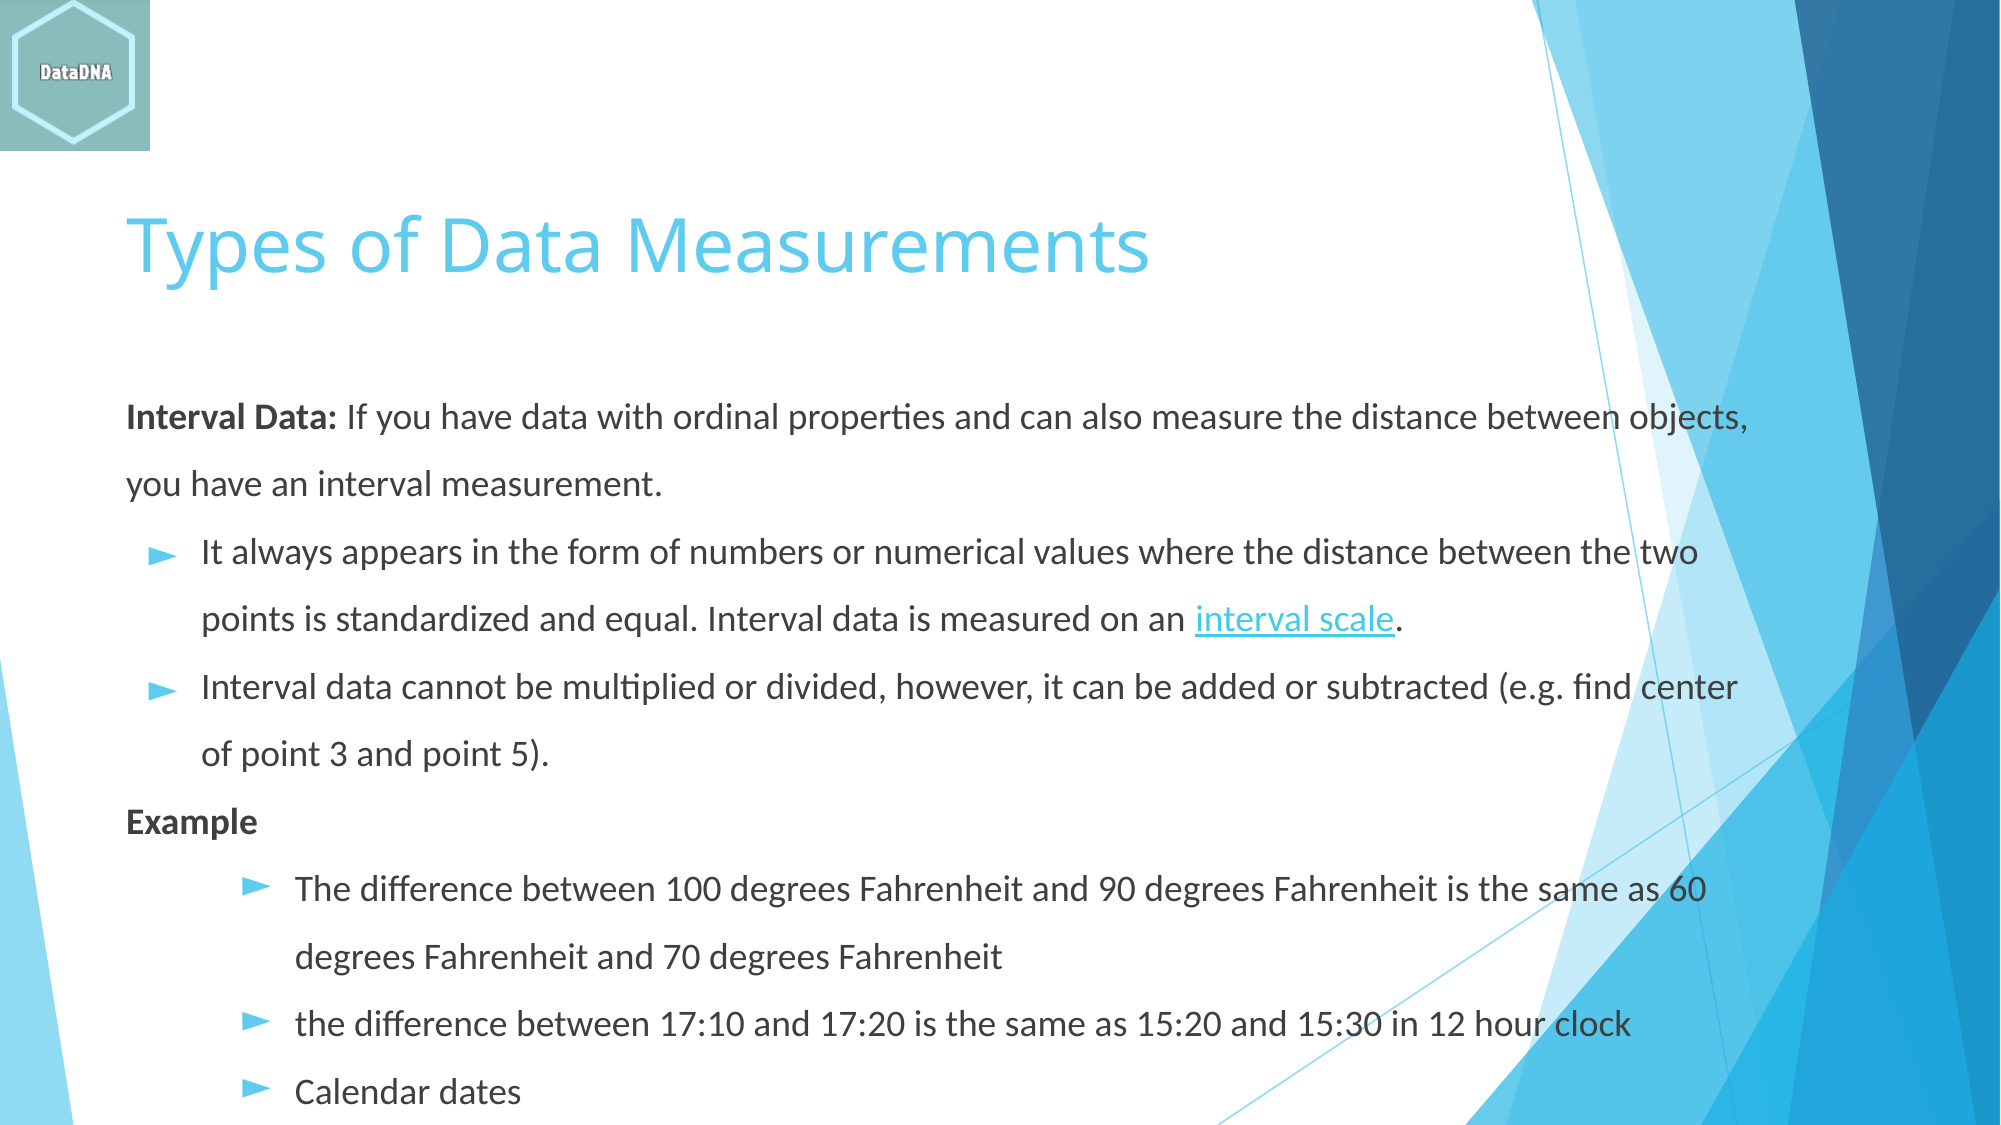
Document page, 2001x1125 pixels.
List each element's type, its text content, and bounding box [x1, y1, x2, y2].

title Types of Data Measurements [111, 99, 1522, 316]
list Interval Data: If you have data with ordinal properties and can also measure the distance between objects, you have an interval measurement. It always appears in the form of numbers or numerical values where the distance between the two points is standardized and equal. Interval data is measured on an interval scale. Interval data cannot be multiplied or divided, however, it can be added or subtracted (e.g. find center of point 3 and point 5). Example The difference between 100 degrees Fahrenheit and 90 degrees Fahrenheit is the same as 60 degrees Fahrenheit and 70 degrees Fahrenheit the difference between 17:10 and 17:20 is the same as 15:20 and 15:30 in 12 hour clock Calendar dates [111, 316, 1784, 954]
picture [0, 0, 150, 151]
